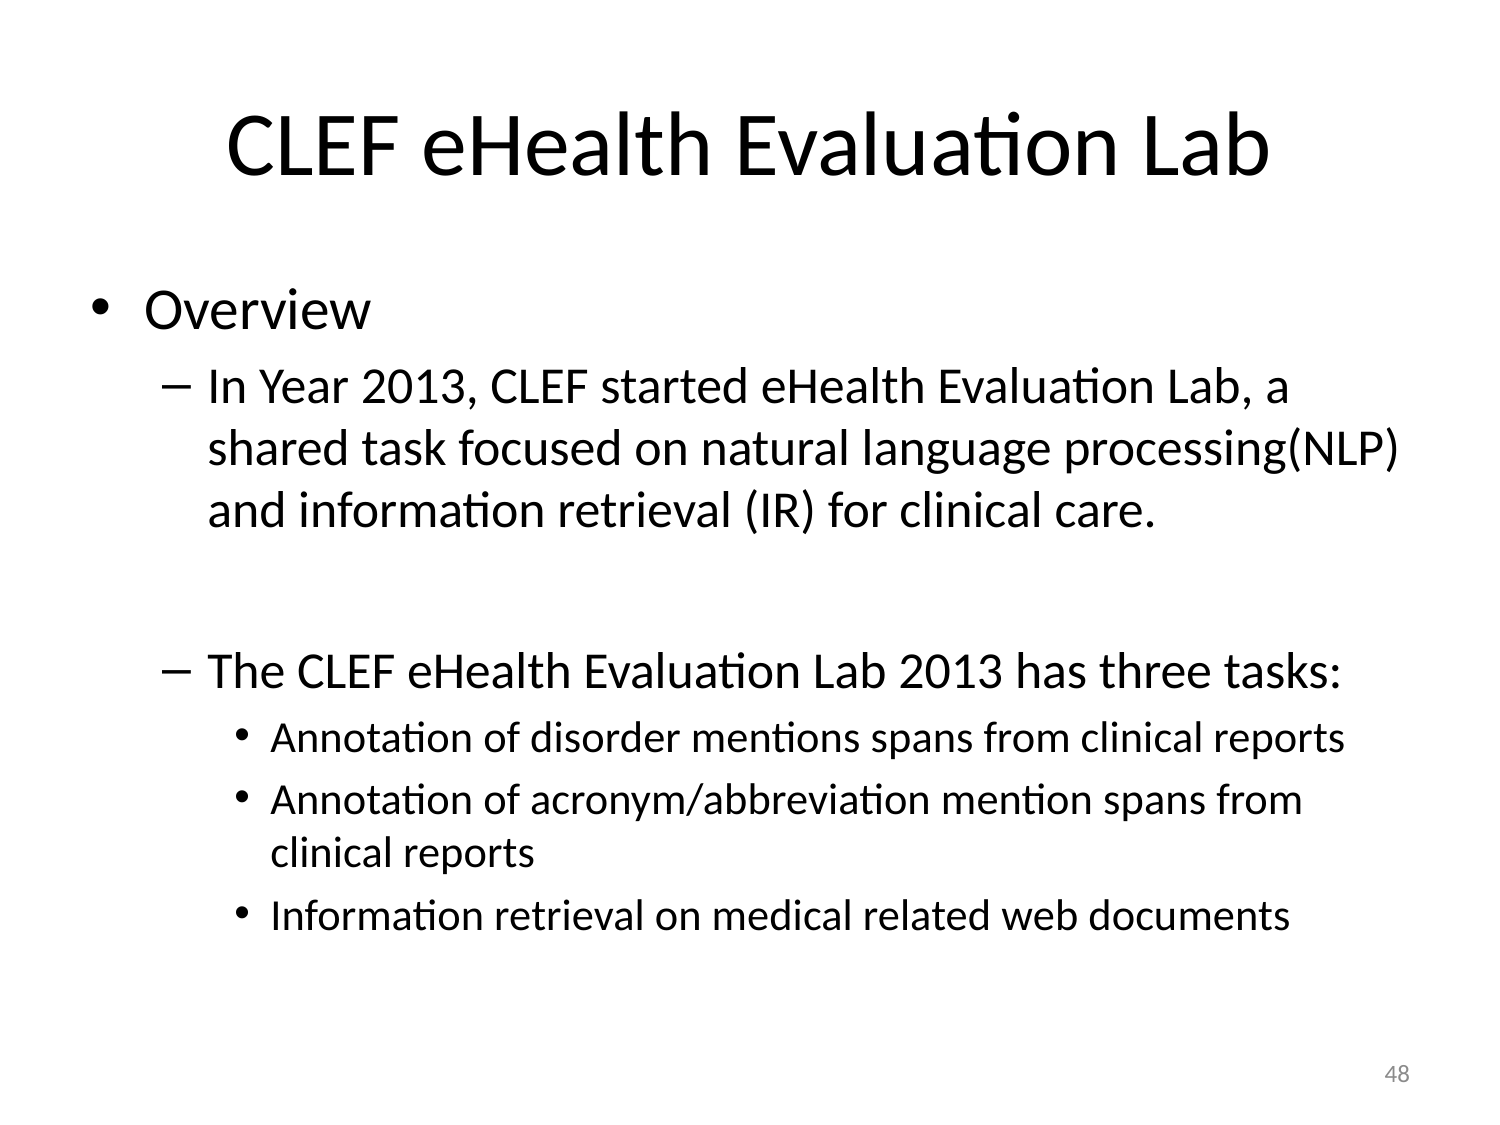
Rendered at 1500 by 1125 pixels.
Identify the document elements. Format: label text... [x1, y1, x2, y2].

title CLEF eHealth Evaluation Lab [75, 45, 1425, 233]
list Overview In Year 2013, CLEF started eHealth Evaluation Lab, a shared task focused on natural language processing(NLP) and information retrieval (IR) for clinical care. The CLEF eHealth Evaluation Lab 2013 has three tasks: Annotation of disorder mentions spans from clinical reports Annotation of acronym/abbreviation mention spans from clinical reports Information retrieval on medical related web documents [75, 262, 1425, 1005]
slide_number 48 [1074, 1042, 1425, 1103]
